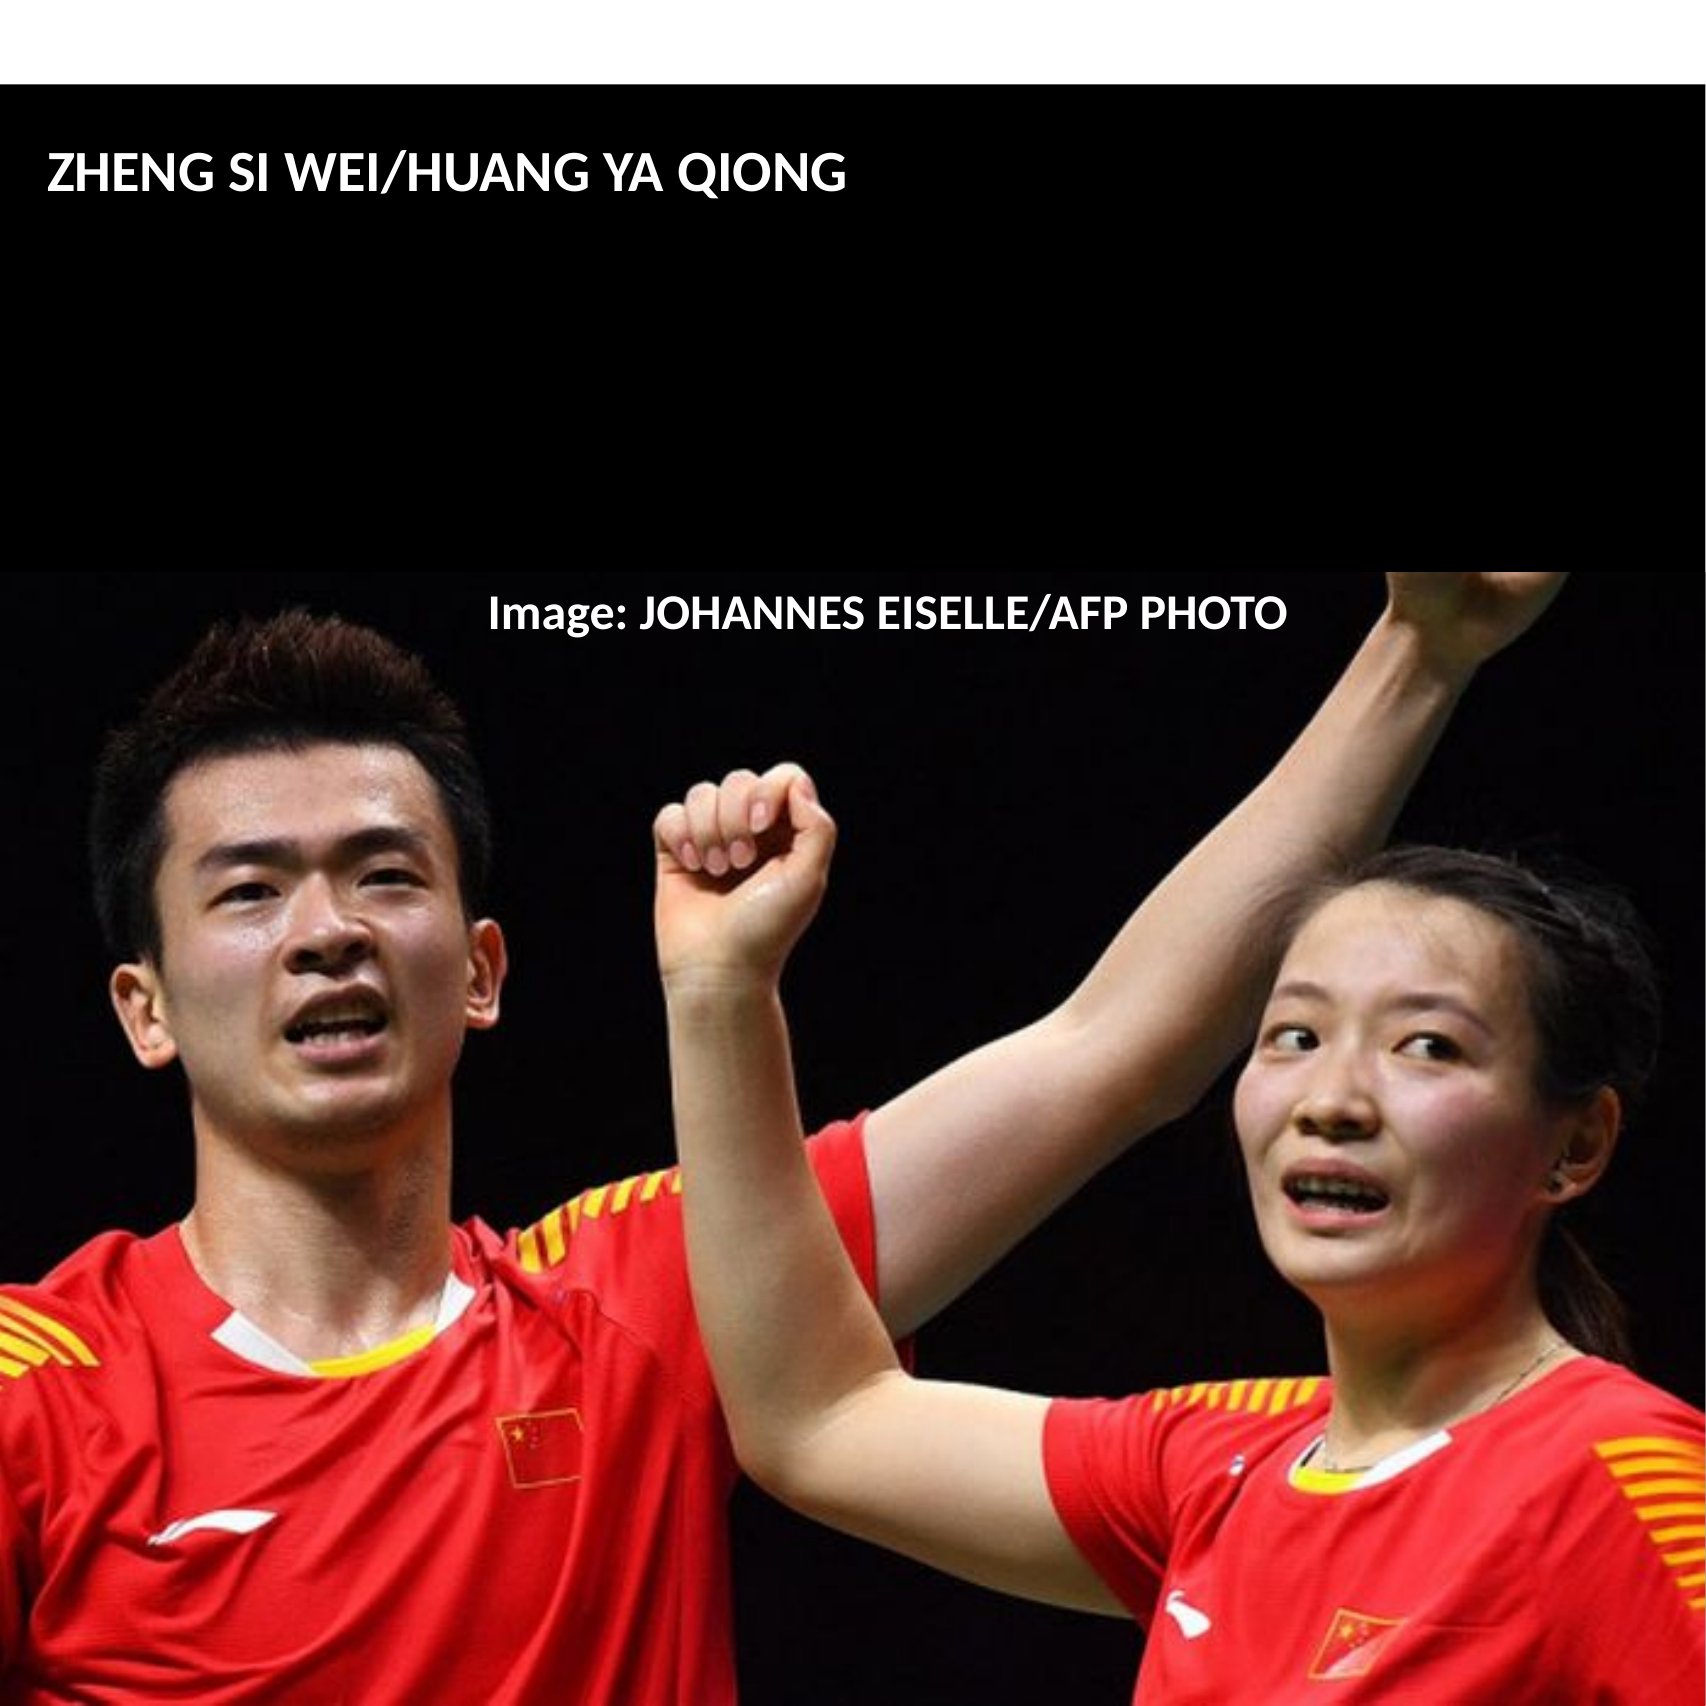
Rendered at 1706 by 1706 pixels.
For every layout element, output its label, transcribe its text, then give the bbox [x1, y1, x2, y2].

text_box ZHENG SI WEI/HUANG YA QIONG [32, 125, 863, 211]
text_box [0, 83, 1706, 572]
picture [0, 572, 1706, 1706]
